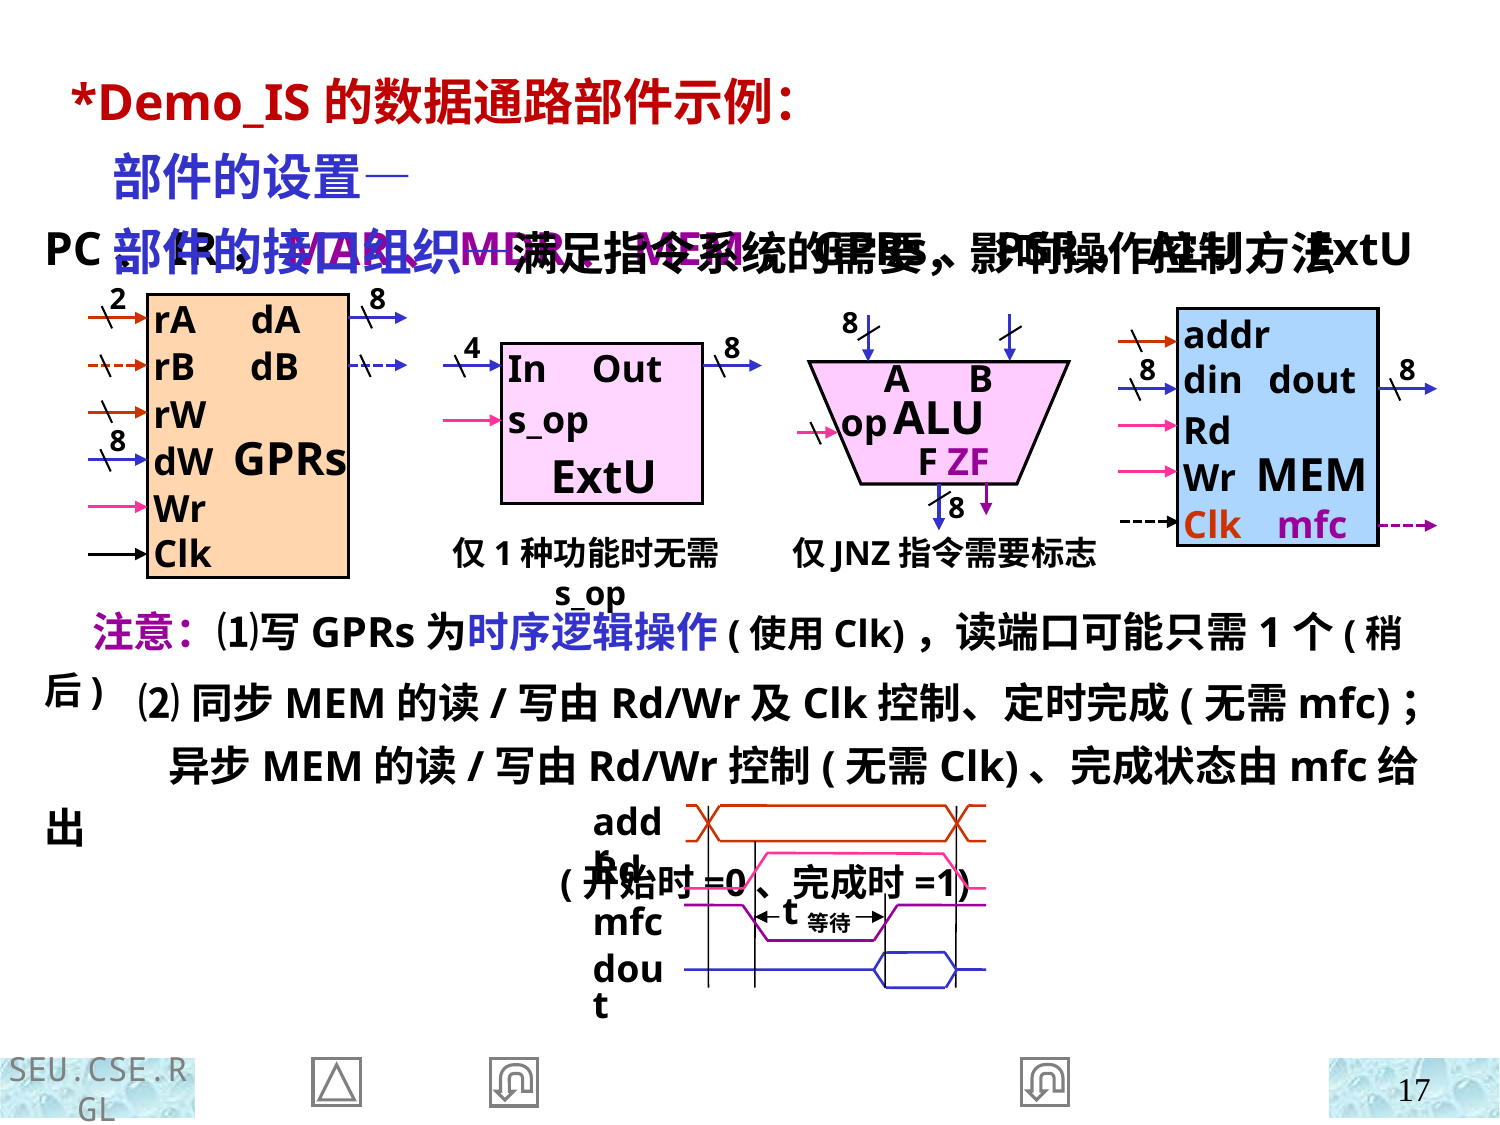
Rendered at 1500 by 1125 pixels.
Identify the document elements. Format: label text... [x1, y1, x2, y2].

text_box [88, 278, 408, 578]
text_box 部件的接口组织—满足指令系统的需要，影响操作控制方法 [29, 198, 1471, 289]
text_box [313, 1058, 361, 1106]
text_box ⑵同步MEM的读/写由Rd/Wr及Clk控制、定时完成(无需mfc)； 异步MEM的读/写由Rd/Wr控制(无需Clk)、完成状态由mfc给出 (开始时=0、完成时=1) [29, 657, 1471, 913]
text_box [418, 327, 763, 575]
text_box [785, 302, 1105, 575]
text_box 注意：⑴写GPRs为时序逻辑操作(使用Clk)，读端口可能只需1个(稍后) [29, 586, 1471, 657]
slide_number 17 [1328, 1058, 1500, 1118]
text_box [490, 1058, 538, 1107]
text_box [1021, 1058, 1069, 1106]
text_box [1118, 308, 1438, 546]
text_box *Demo_IS的数据通路部件示例： 部件的设置—PC、IR，MAR、MDR、MEM，GPRs、PSR，ALU、ExtU [29, 48, 1483, 282]
text_box 9 [0, 1058, 195, 1118]
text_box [589, 804, 987, 988]
